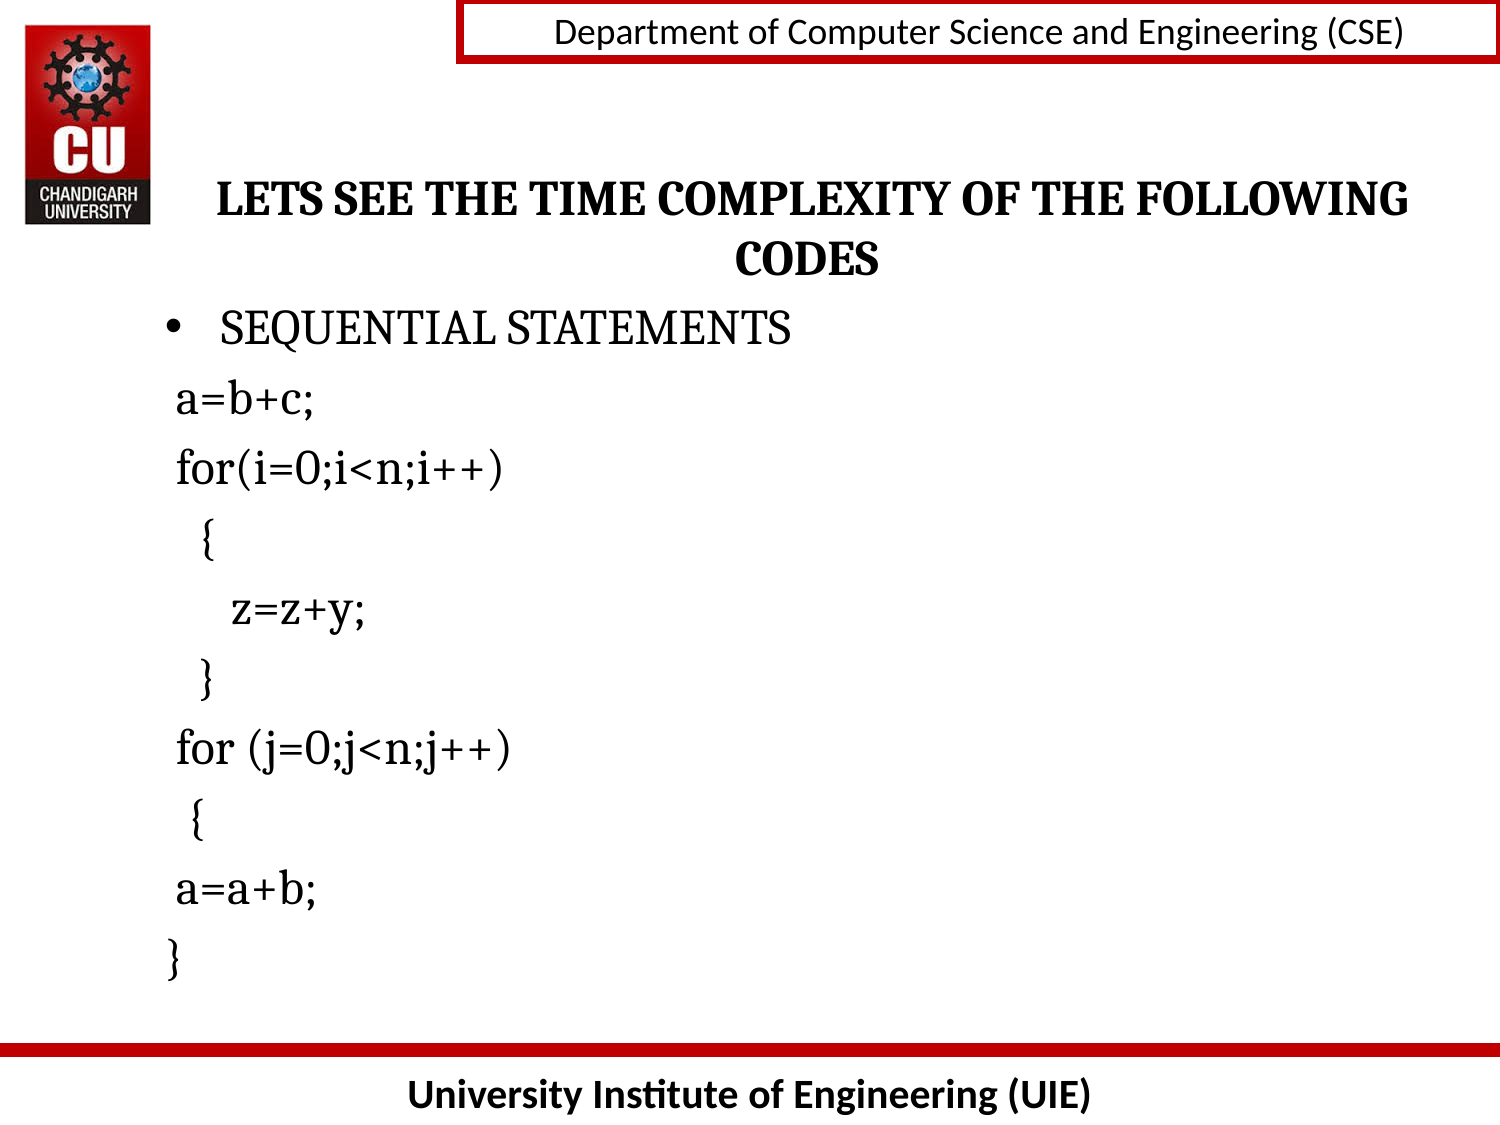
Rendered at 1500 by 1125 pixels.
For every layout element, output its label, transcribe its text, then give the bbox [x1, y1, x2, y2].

title LETS SEE THE TIME COMPLEXITY OF THE FOLLOWING CODES [162, 174, 1463, 275]
list SEQUENTIAL STATEMENTS a=b+c; for(i=0;i<n;i++) { z=z+y; } for (j=0;j<n;j++) { a=a+b; } [150, 287, 1463, 1025]
picture [24, 24, 151, 225]
